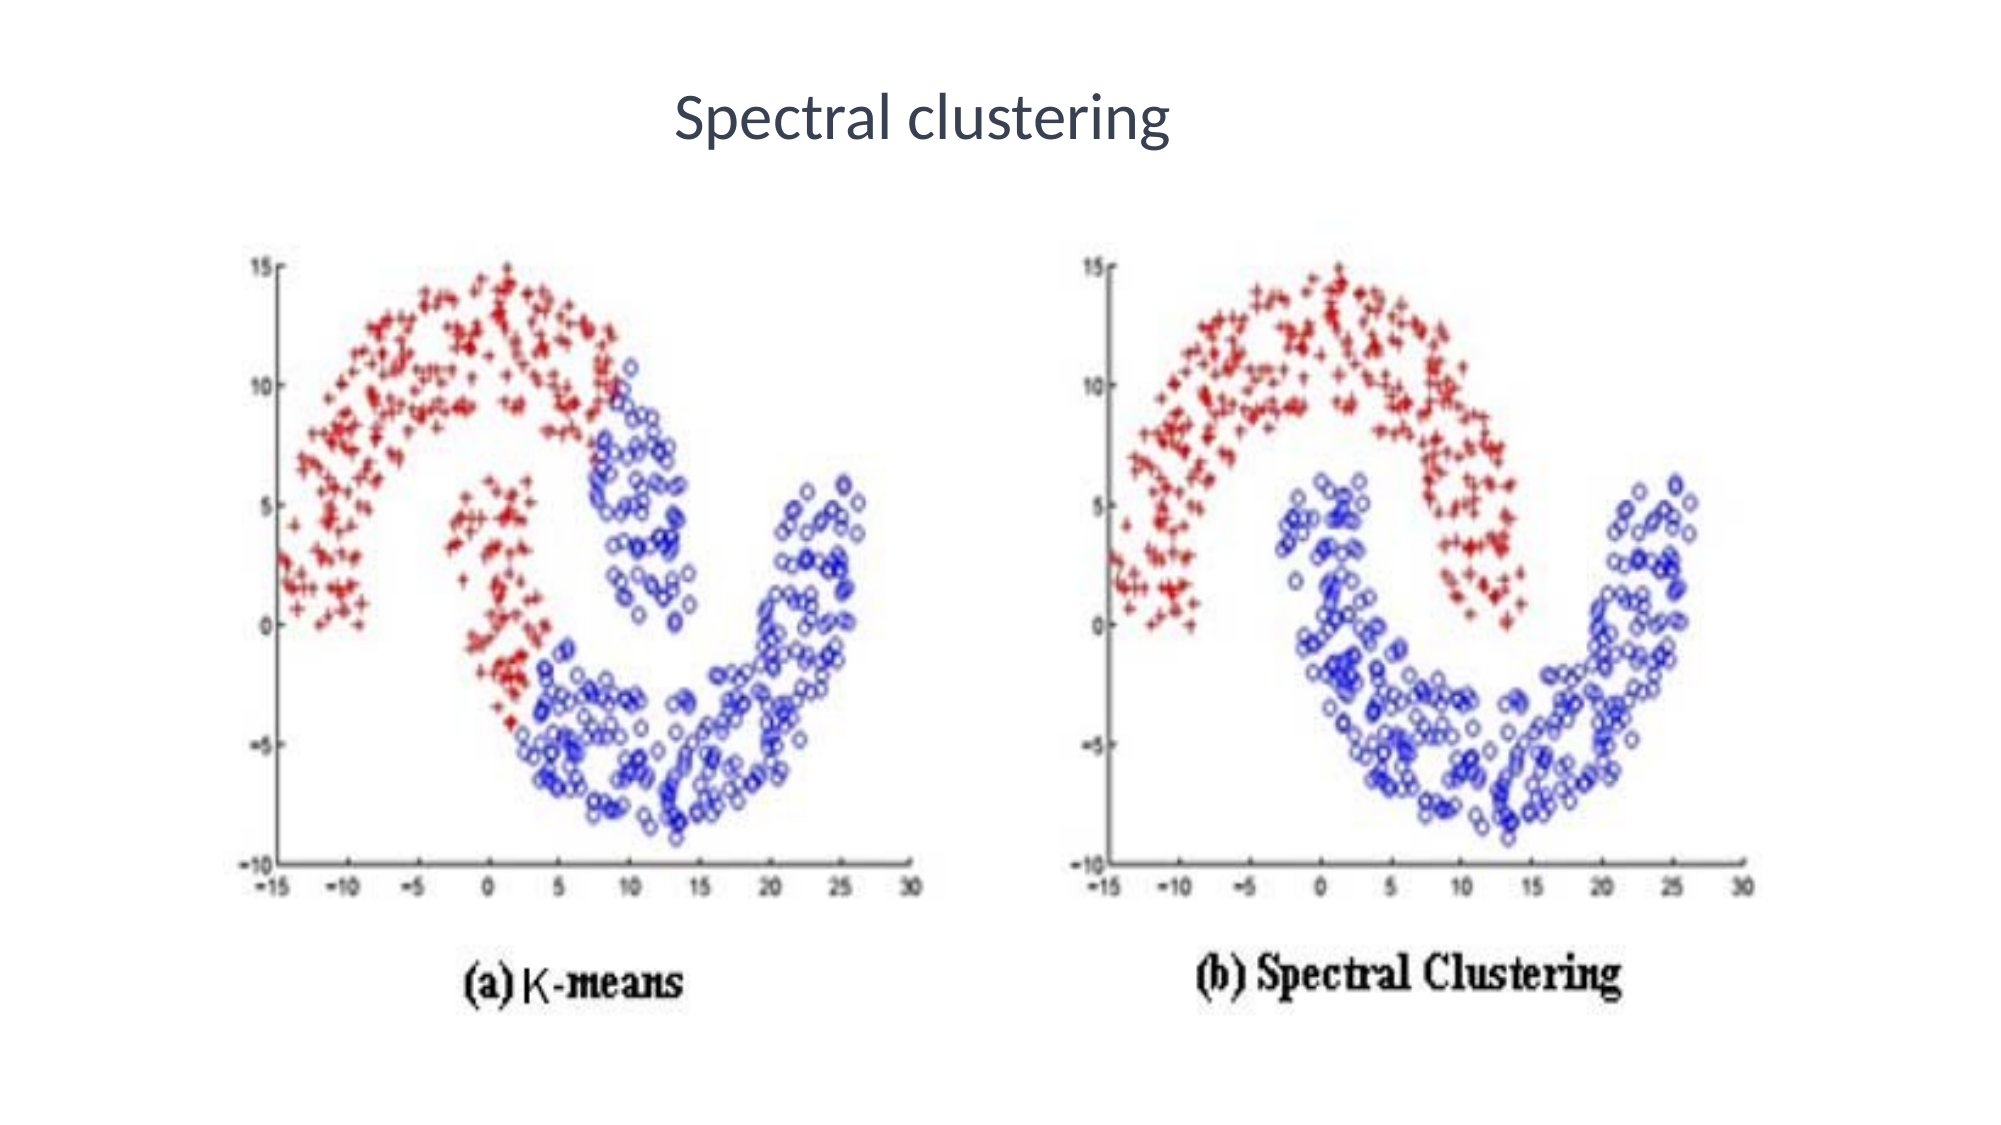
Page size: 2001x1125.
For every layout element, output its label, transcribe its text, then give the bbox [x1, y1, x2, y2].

picture [223, 220, 1797, 1060]
text_box Spectral clustering [659, 65, 1851, 161]
